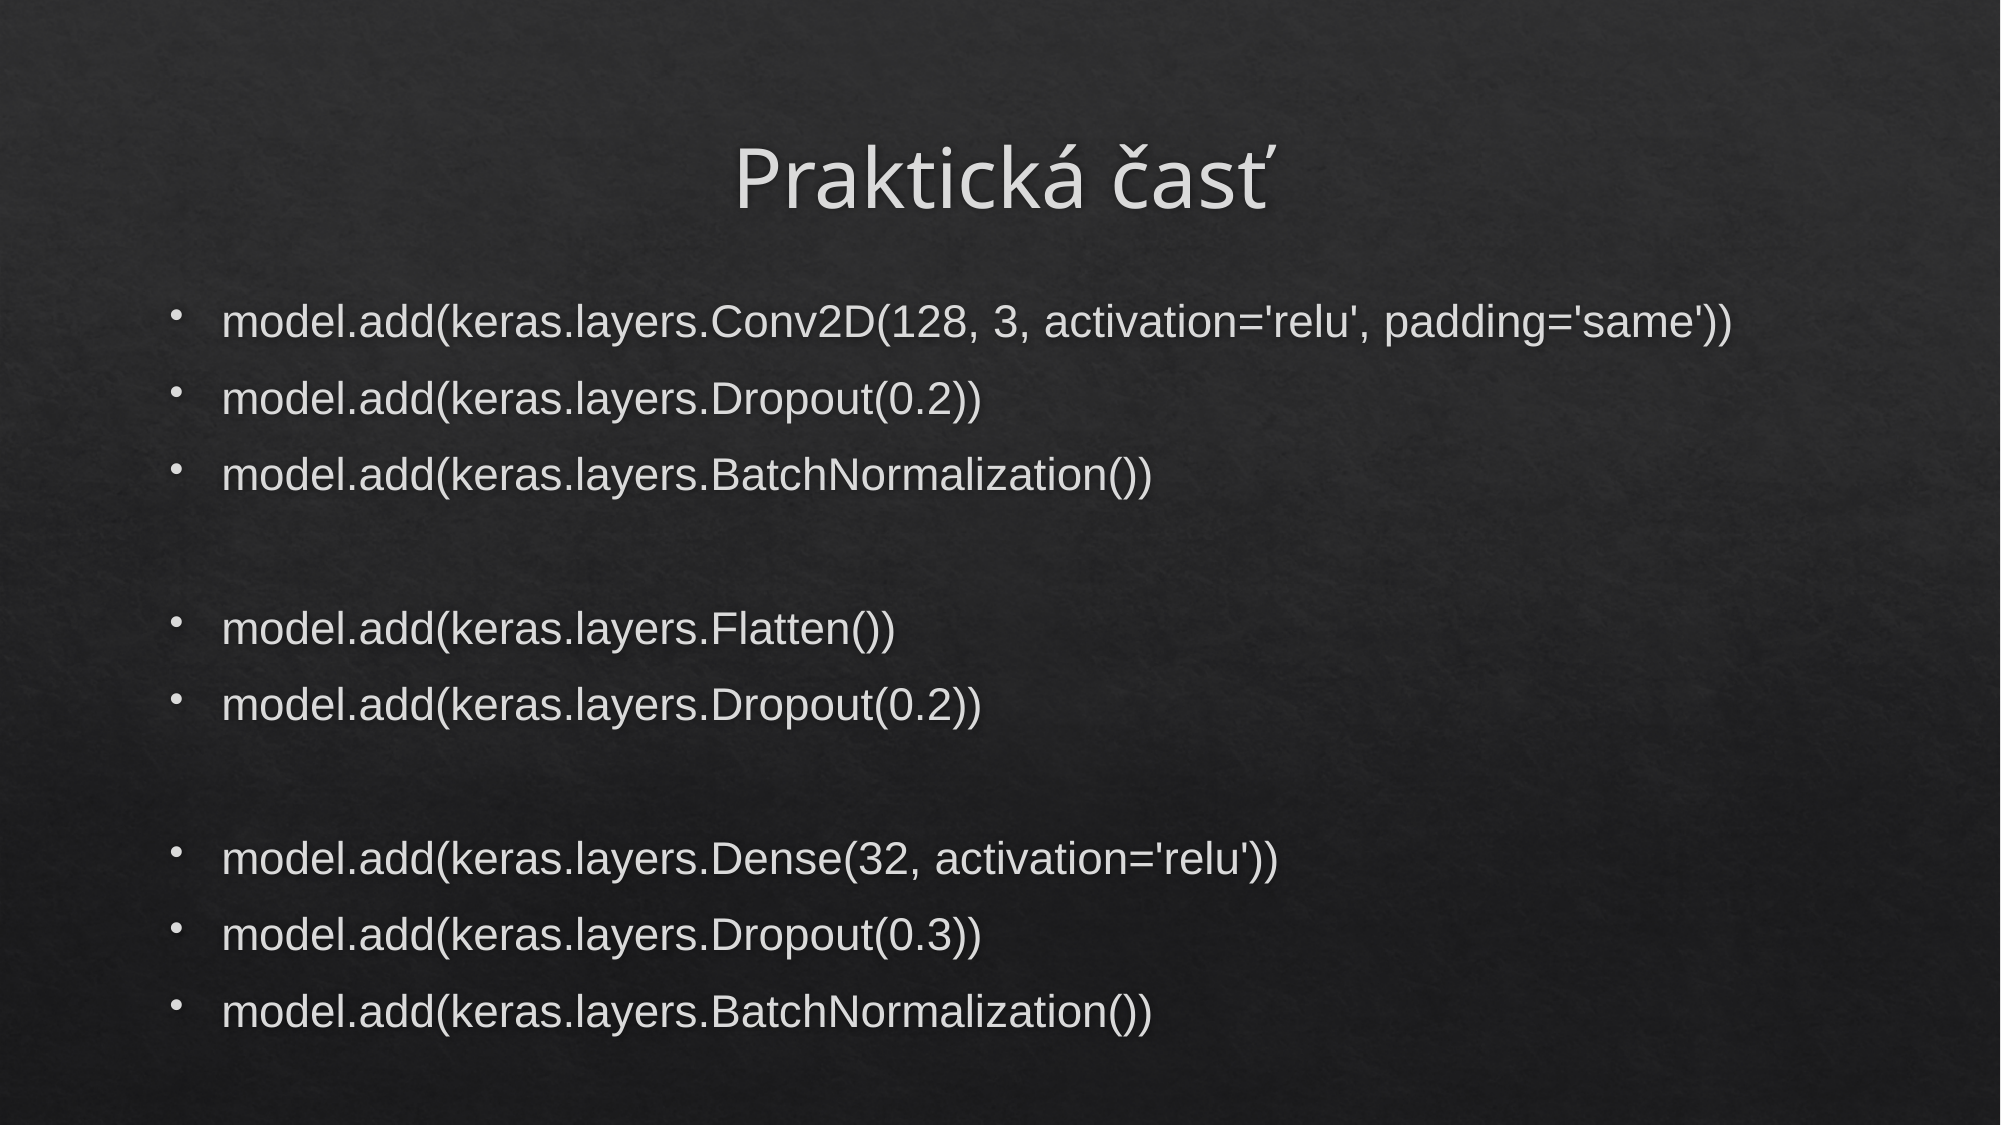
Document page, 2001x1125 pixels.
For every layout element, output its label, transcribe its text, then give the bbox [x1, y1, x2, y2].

text_box Praktická časť [150, 95, 1850, 255]
list model.add(keras.layers.Conv2D(128, 3, activation='relu', padding='same')) model.add(keras.layers.Dropout(0.2)) model.add(keras.layers.BatchNormalization()) model.add(keras.layers.Flatten()) model.add(keras.layers.Dropout(0.2)) model.add(keras.layers.Dense(32, activation='relu')) model.add(keras.layers.Dropout(0.3)) model.add(keras.layers.BatchNormalization()) [149, 284, 1849, 950]
